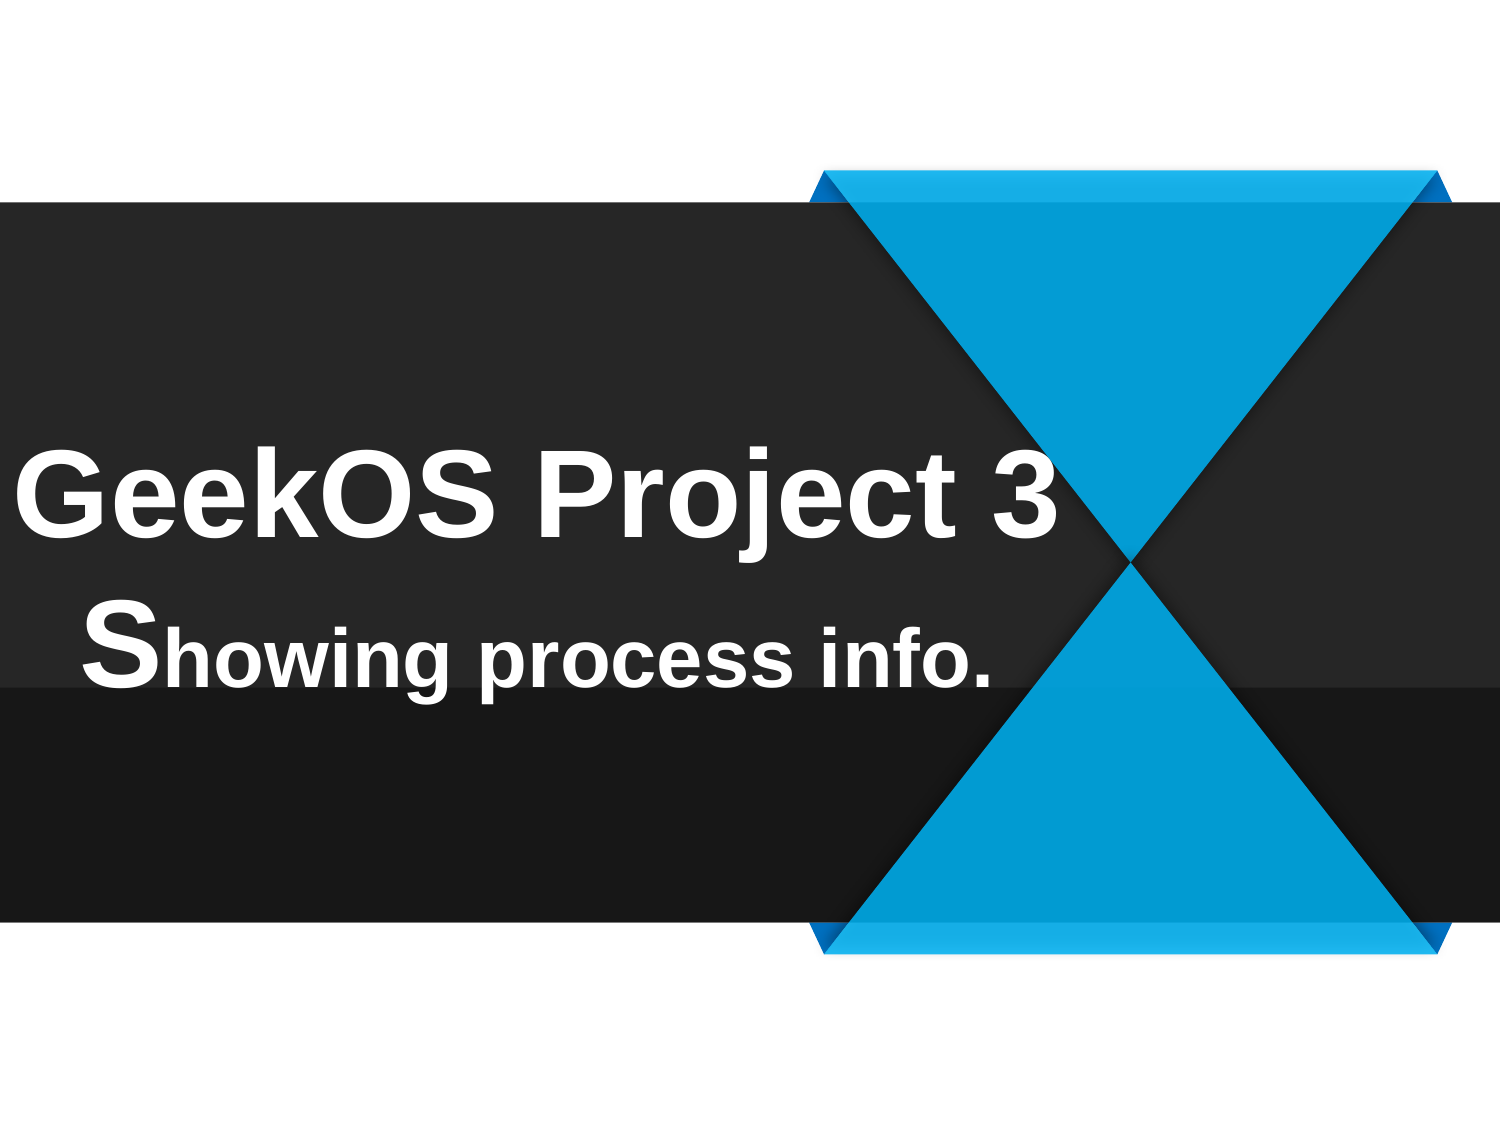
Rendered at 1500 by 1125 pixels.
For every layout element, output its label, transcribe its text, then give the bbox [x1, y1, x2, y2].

picture [1413, 923, 1420, 931]
picture [1432, 170, 1438, 177]
text_box GeekOS Project 3 Showing process info. [0, 412, 1100, 712]
picture [1428, 943, 1434, 950]
